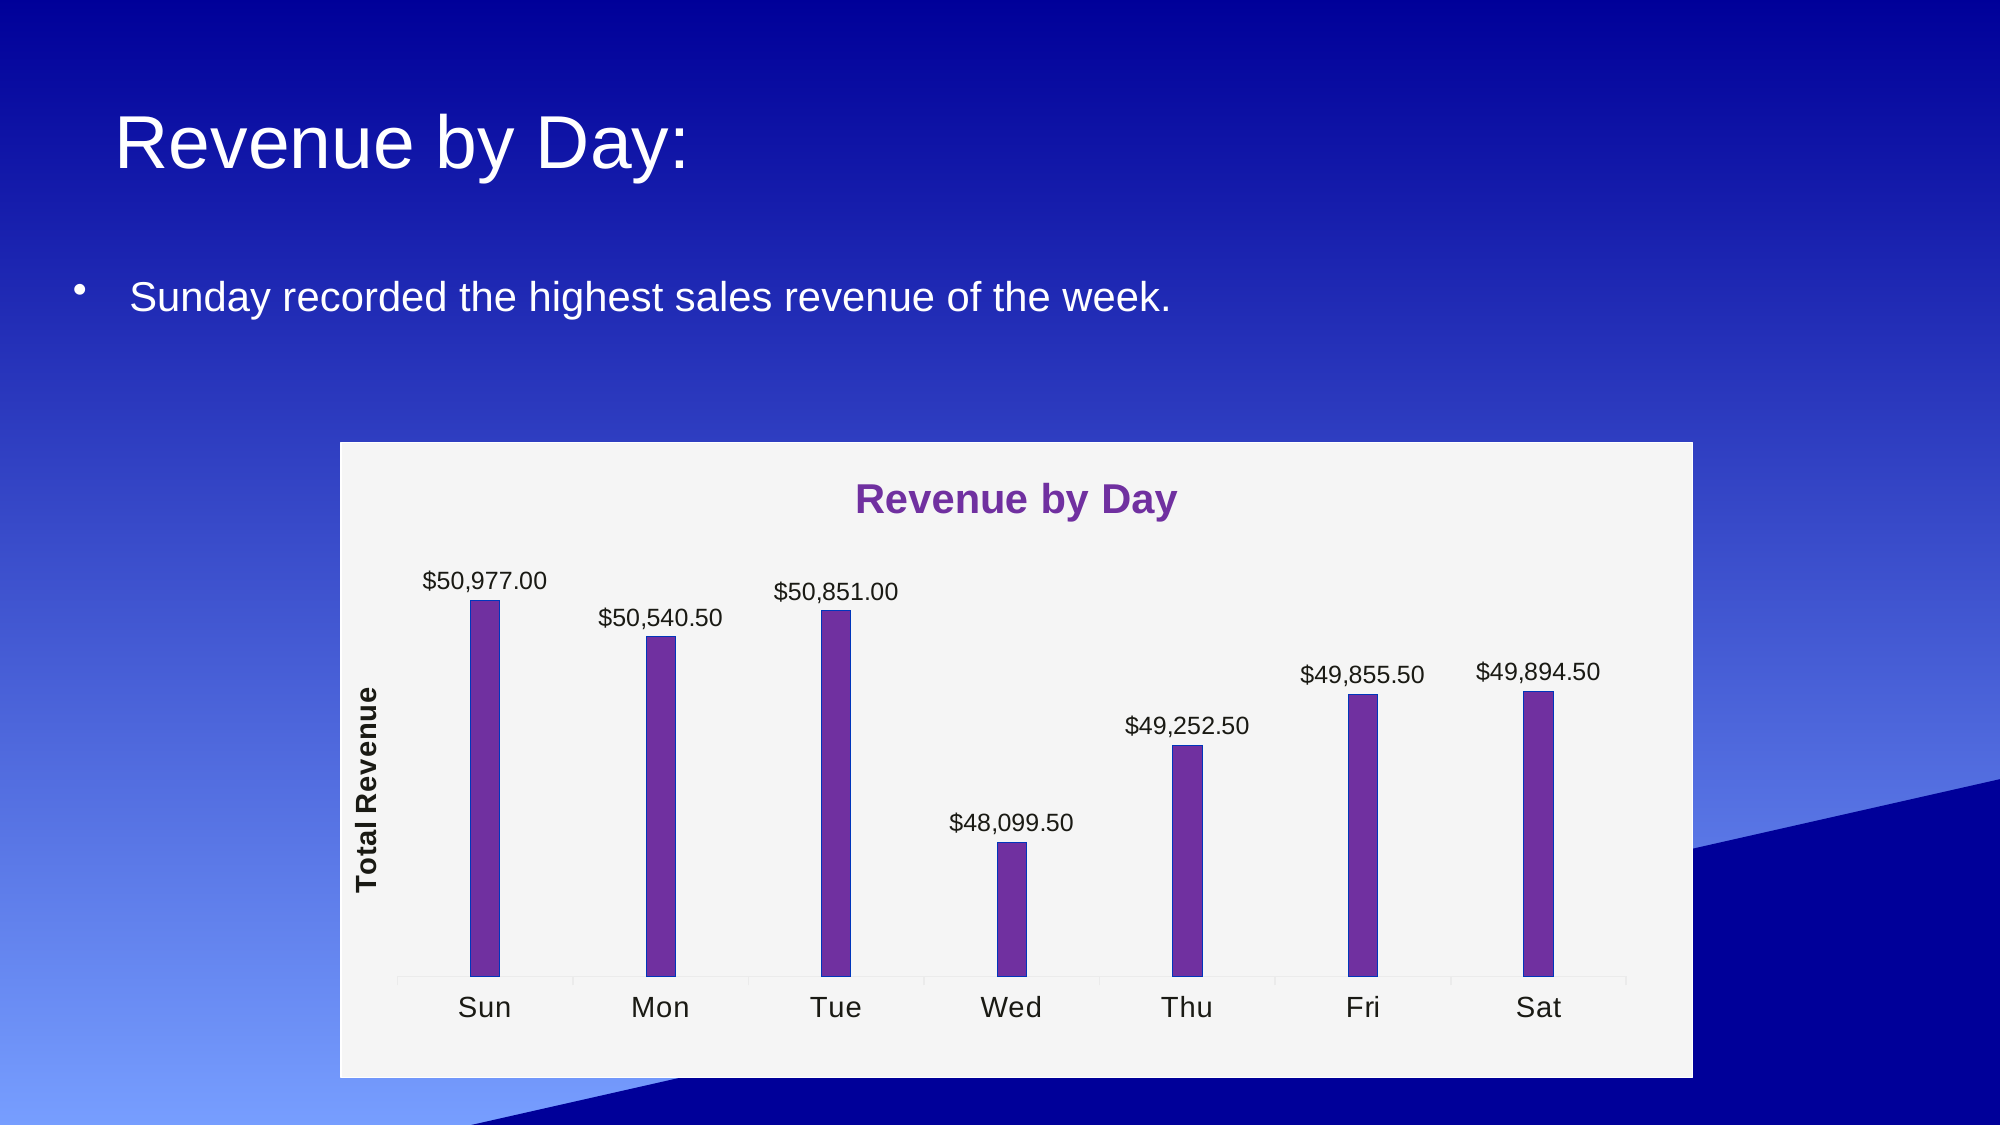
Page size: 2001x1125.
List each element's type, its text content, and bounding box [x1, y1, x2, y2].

chart [340, 441, 1694, 1079]
list Sunday recorded the highest sales revenue of the week. [57, 262, 1901, 1125]
title Revenue by Day: [99, 44, 1901, 233]
